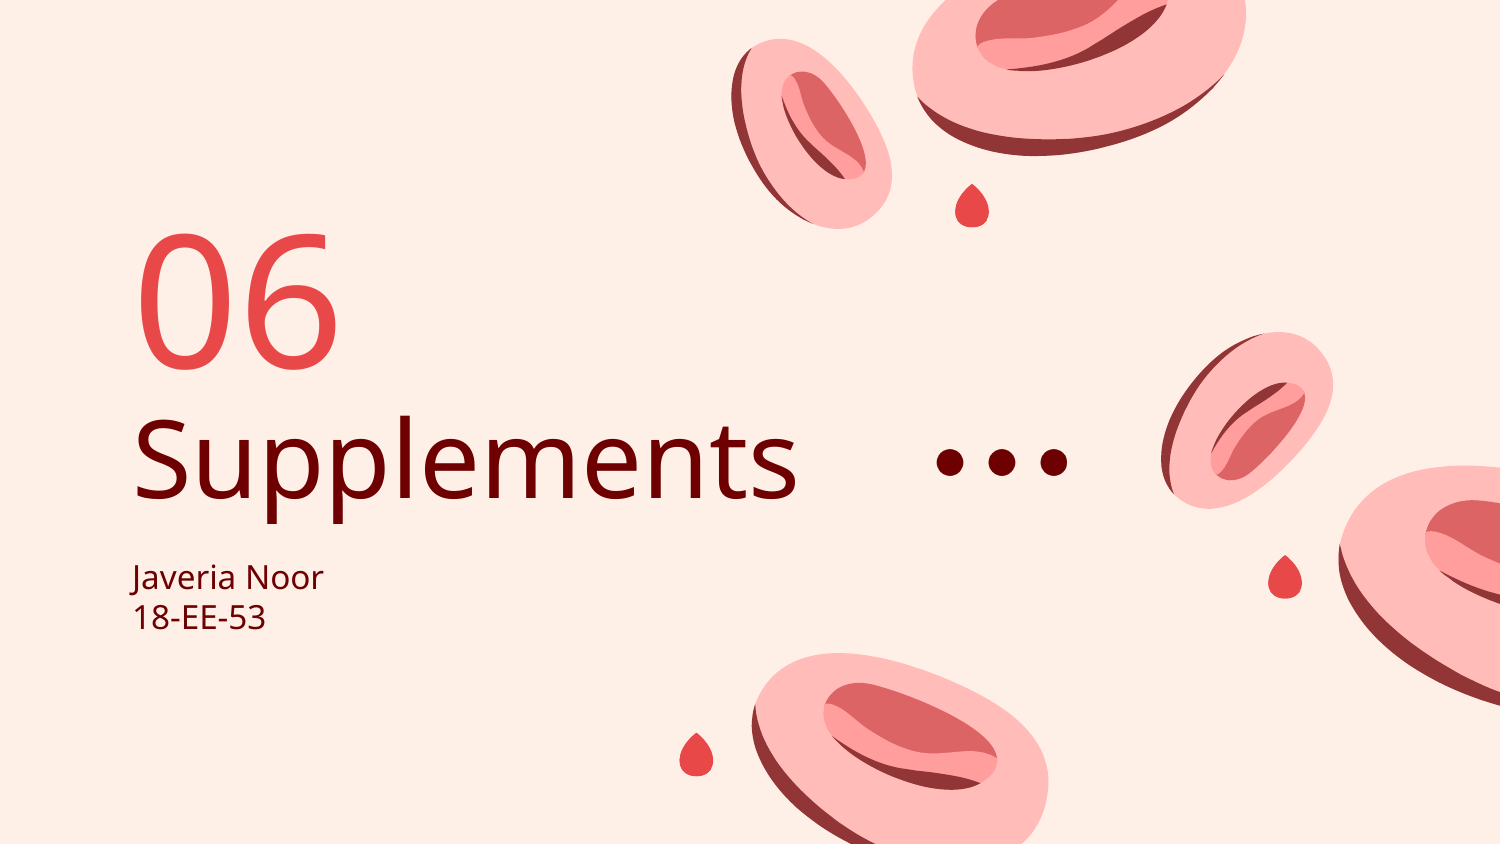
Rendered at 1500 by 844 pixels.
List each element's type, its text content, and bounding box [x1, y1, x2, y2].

picture [927, 386, 1078, 537]
title Supplements [116, 386, 924, 525]
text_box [1155, 336, 1339, 504]
title 06 [116, 168, 430, 372]
subtitle Javeria Noor 18-EE-53 [116, 541, 619, 657]
